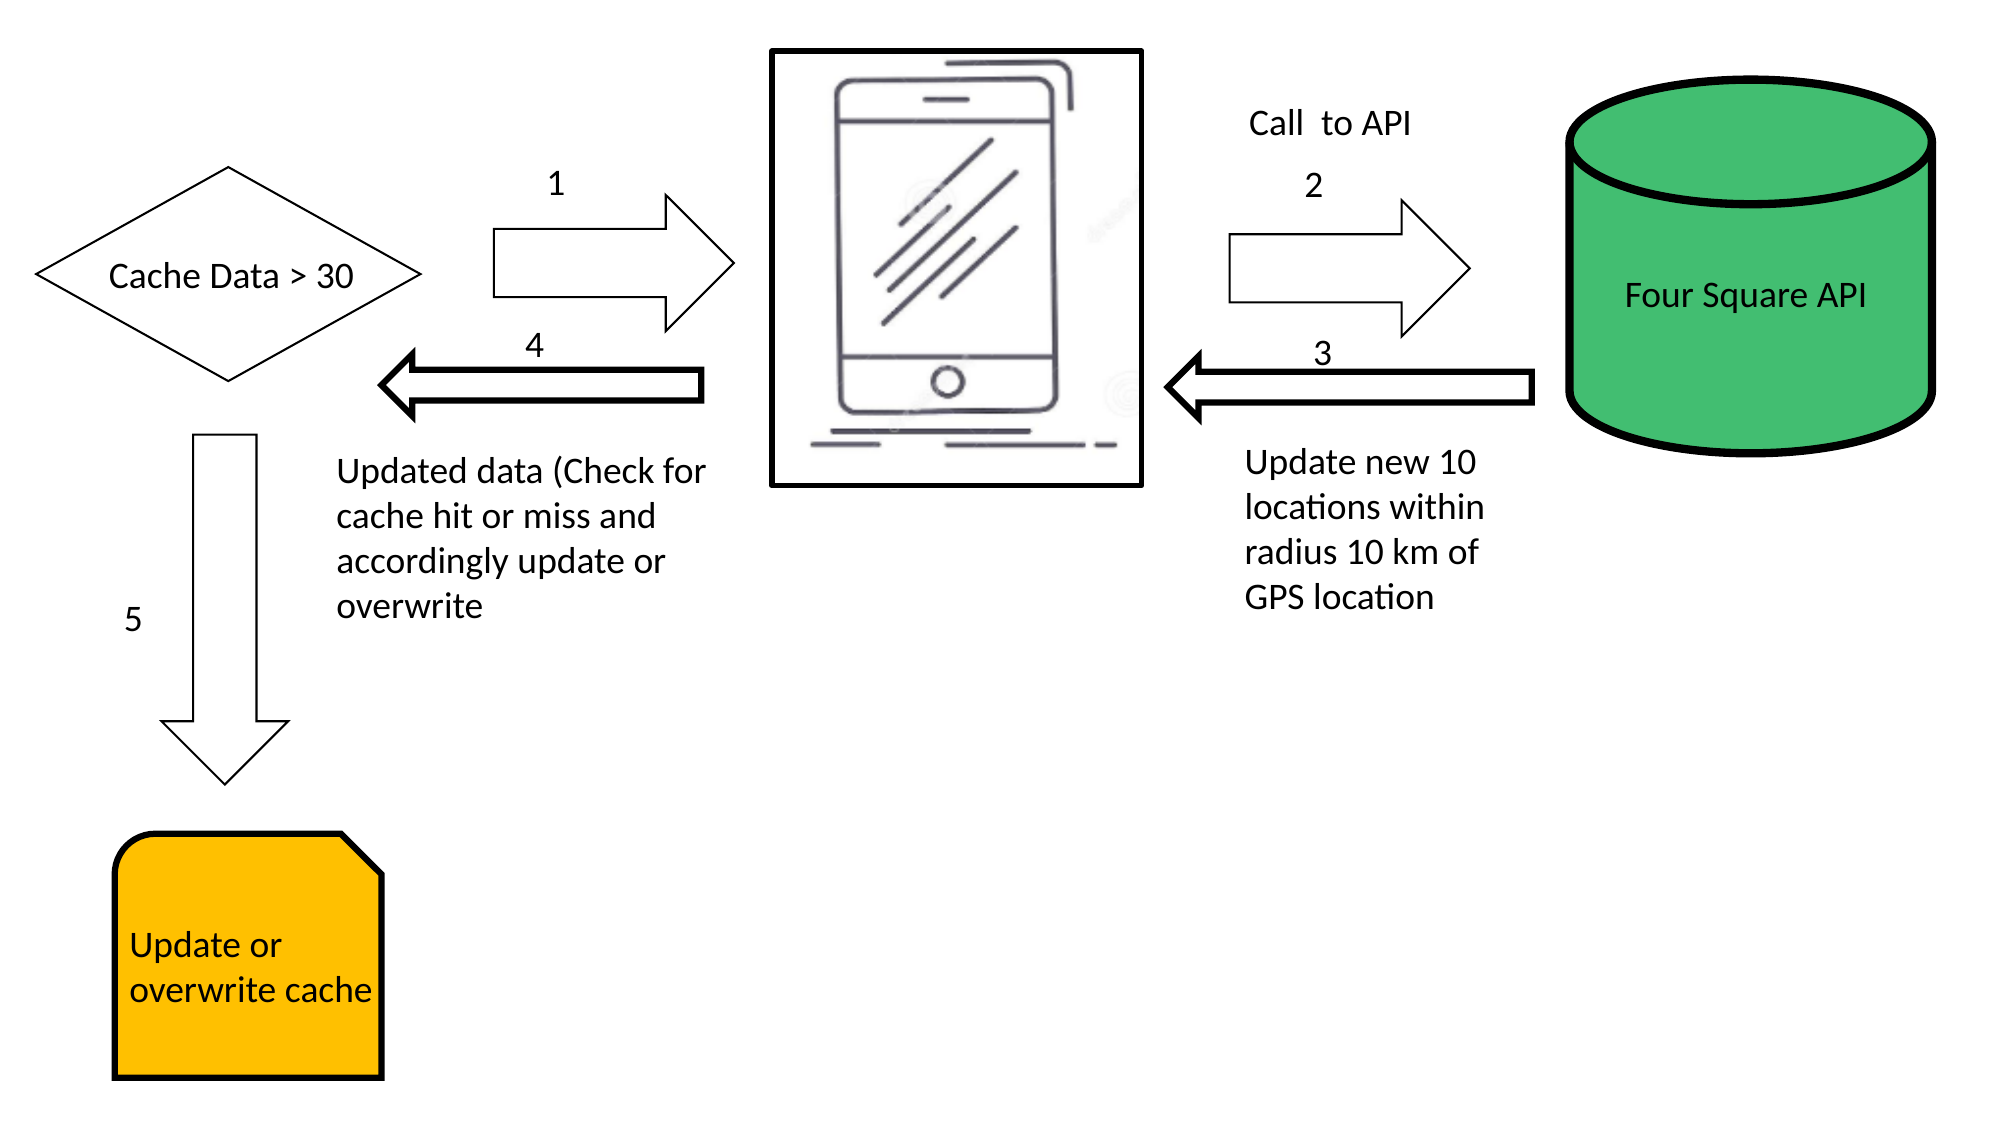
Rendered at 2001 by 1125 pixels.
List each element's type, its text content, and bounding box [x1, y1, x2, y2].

text_box [34, 165, 369, 383]
text_box Update new 10 locations within radius 10 km of GPS location [1229, 429, 1512, 625]
text_box [113, 832, 383, 1079]
text_box [1228, 207, 1472, 321]
text_box [1568, 78, 1933, 455]
text_box 4 [510, 312, 631, 373]
text_box Call to API [1234, 90, 1465, 151]
text_box [492, 192, 736, 334]
text_box [379, 351, 703, 419]
text_box [1166, 353, 1533, 421]
text_box 2 [1289, 152, 1410, 213]
text_box Four Square API [1609, 263, 1892, 323]
text_box Updated data (Check for cache hit or miss and accordingly update or overwrite [321, 438, 742, 634]
text_box 5 [109, 586, 230, 646]
text_box Update or overwrite cache [114, 912, 397, 1018]
text_box [158, 433, 291, 787]
text_box 1 [531, 150, 652, 211]
picture [774, 53, 1139, 483]
text_box 3 [1298, 320, 1419, 381]
text_box [376, 248, 423, 301]
text_box Cache Data > 30 [94, 243, 376, 304]
